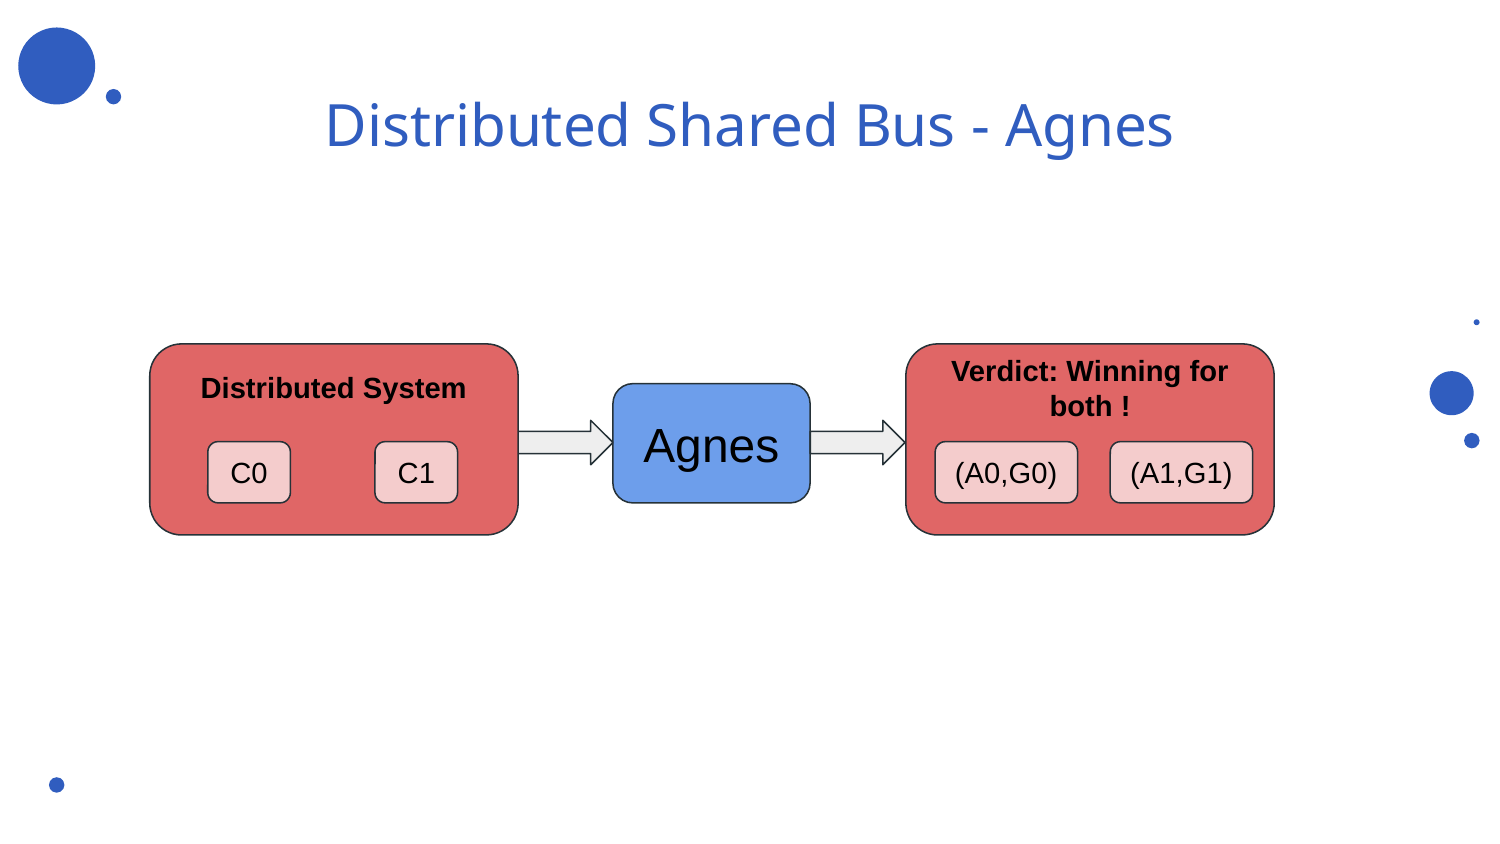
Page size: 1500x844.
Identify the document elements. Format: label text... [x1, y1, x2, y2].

title Distributed Shared Bus - Agnes [112, 72, 1388, 167]
text_box Agnes [618, 383, 804, 503]
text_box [809, 343, 1275, 536]
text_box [149, 343, 614, 536]
